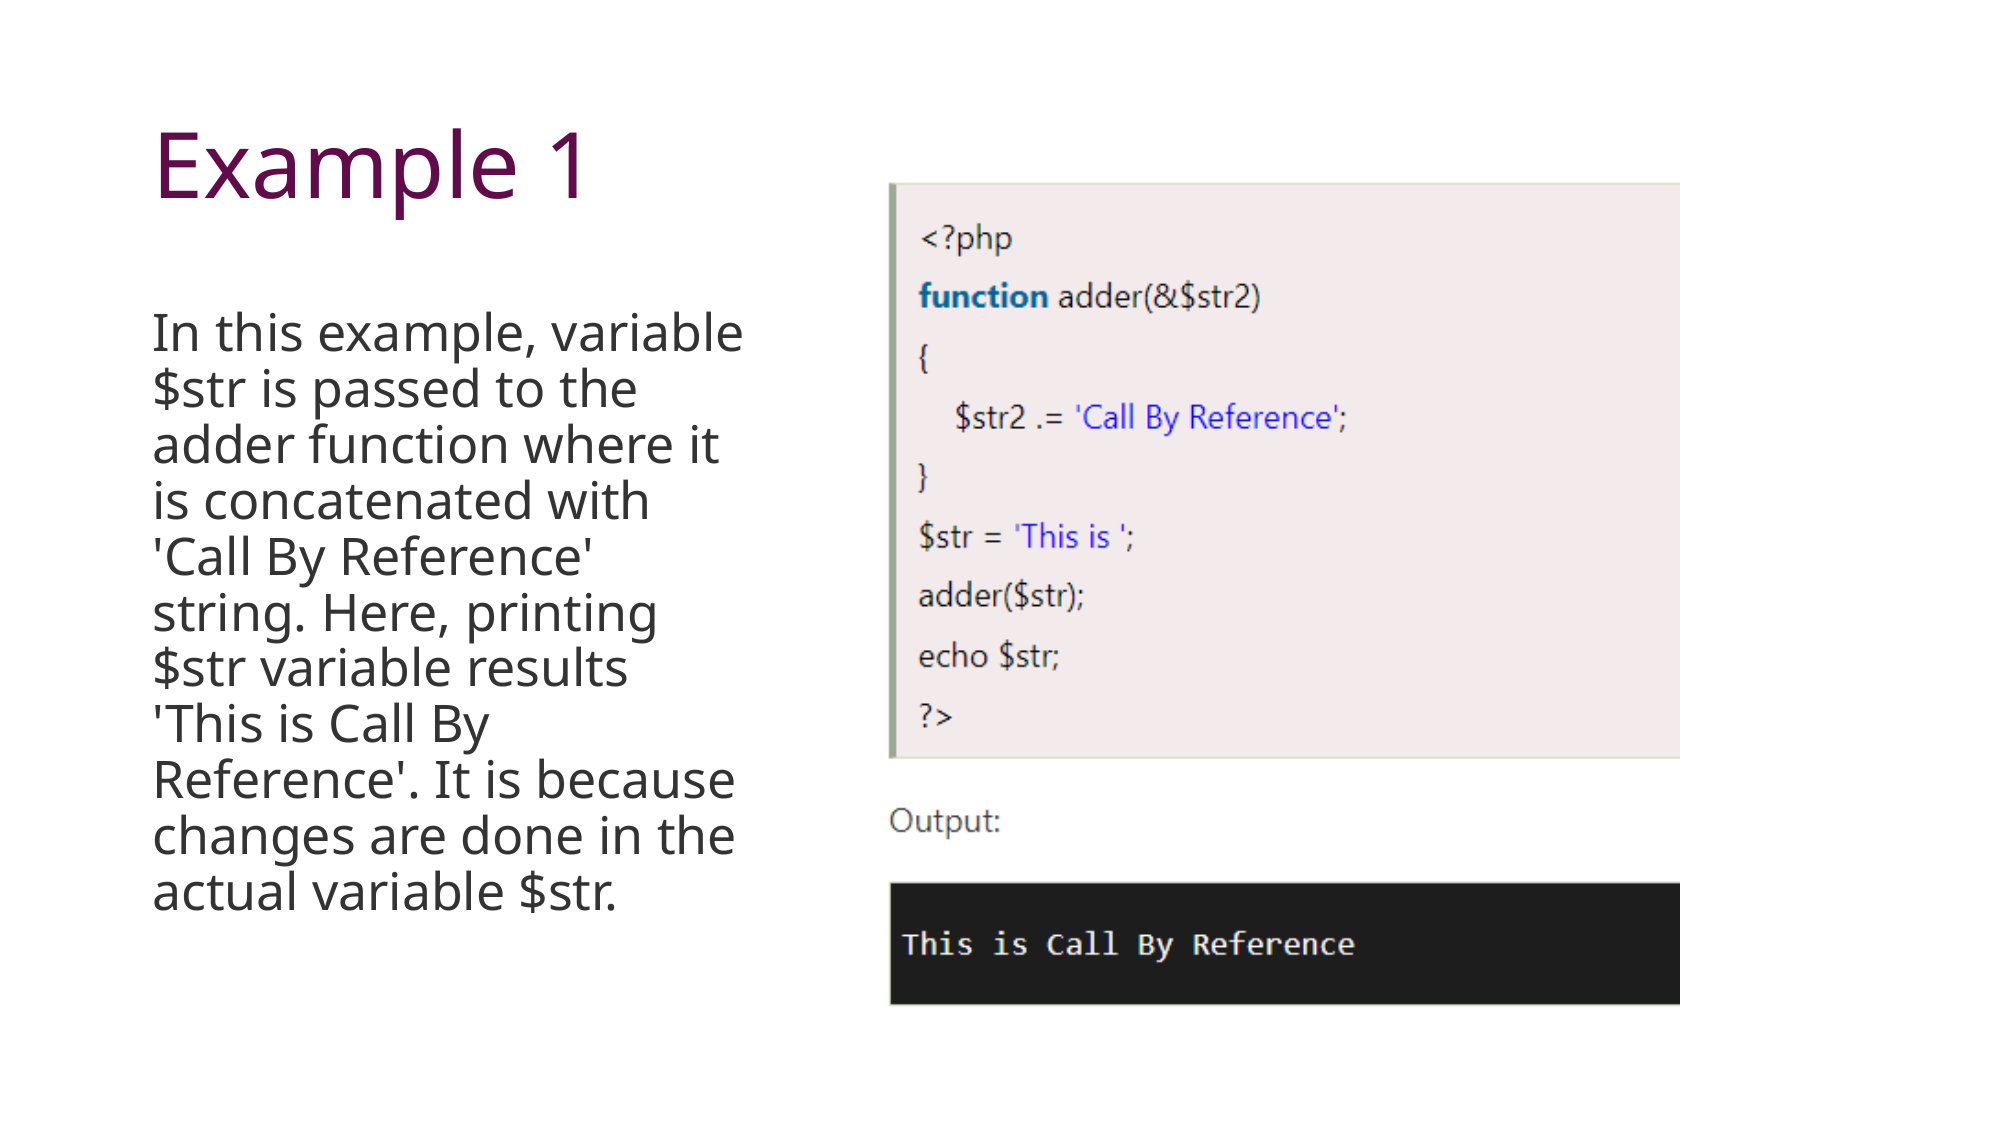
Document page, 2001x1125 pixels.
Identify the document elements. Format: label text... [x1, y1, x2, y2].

title Example 1 [137, 59, 1863, 278]
picture [882, 176, 1680, 1012]
list In this example, variable $str is passed to the adder function where it is concatenated with 'Call By Reference' string. Here, printing $str variable results 'This is Call By Reference'. It is because changes are done in the actual variable $str. [137, 299, 764, 1014]
